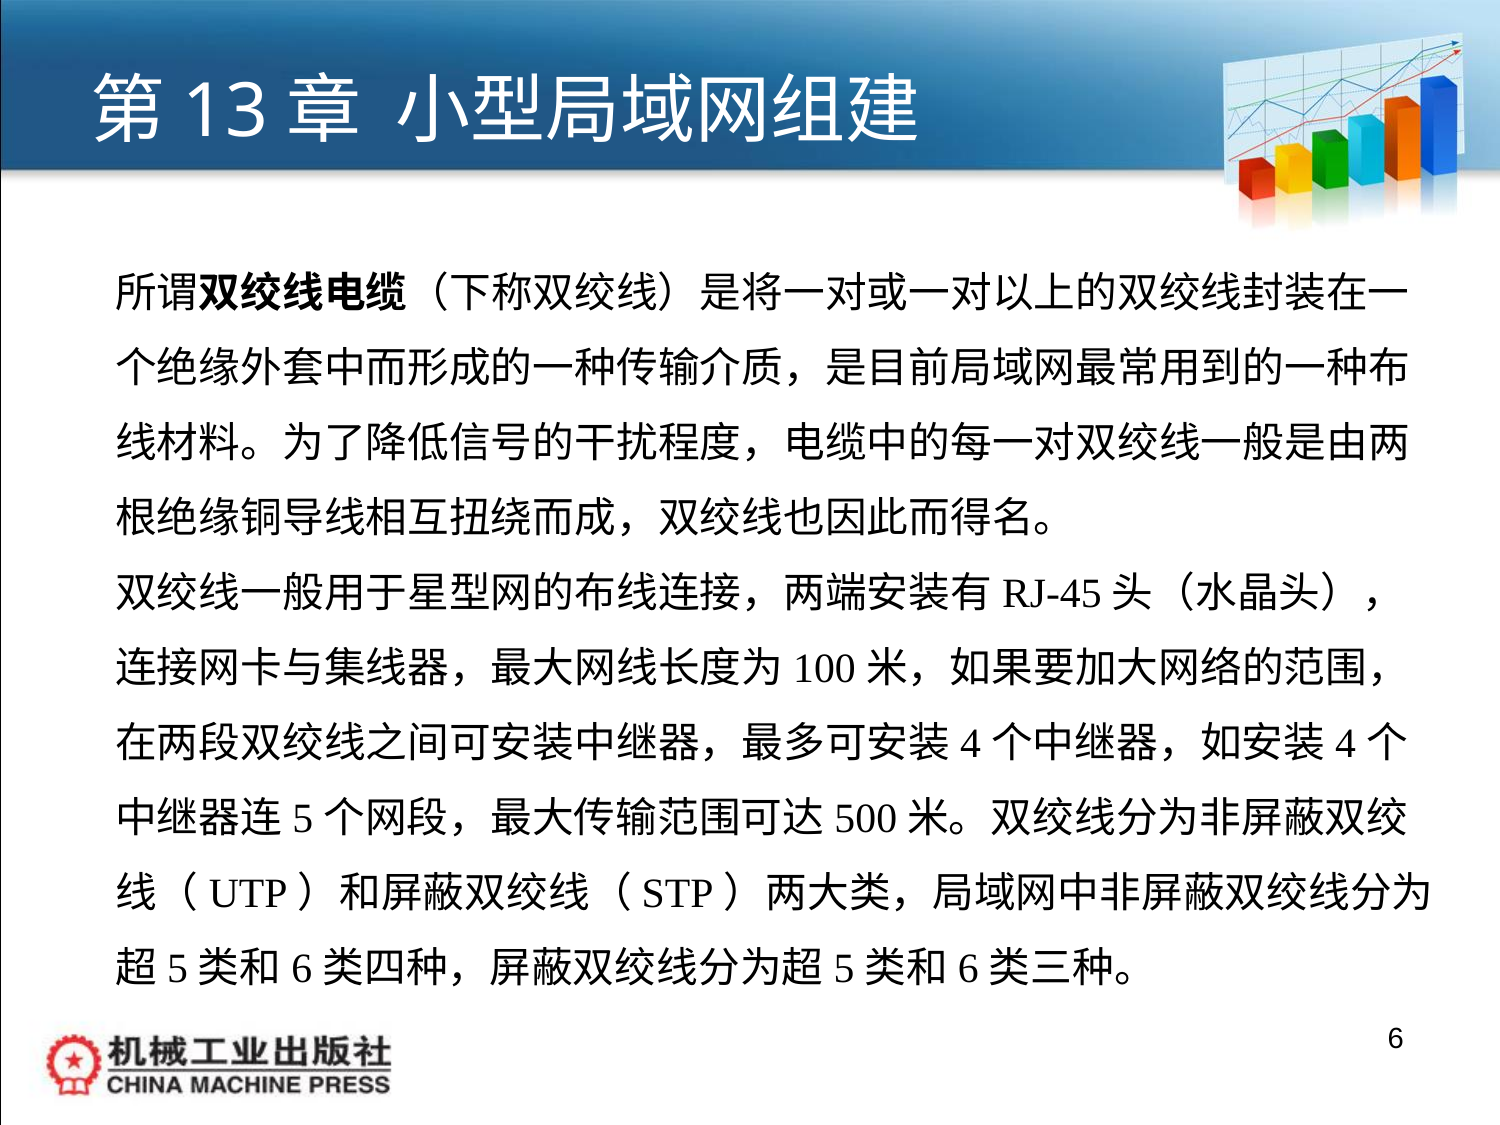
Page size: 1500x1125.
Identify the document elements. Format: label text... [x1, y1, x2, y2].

title 第13章 小型局域网组建 [75, 42, 1425, 171]
text_box 所谓双绞线电缆（下称双绞线）是将一对或一对以上的双绞线封装在一个绝缘外套中而形成的一种传输介质，是目前局域网最常用到的一种布线材料。为了降低信号的干扰程度，电缆中的每一对双绞线一般是由两根绝缘铜导线相互扭绕而成，双绞线也因此而得名。 双绞线一般用于星型网的布线连接，两端安装有RJ-45头（水晶头），连接网卡与集线器，最大网线长度为100米，如果要加大网络的范围，在两段双绞线之间可安装中继器，最多可安装4个中继器，如安装4个中继器连5个网段，最大传输范围可达500米。双绞线分为非屏蔽双绞线（UTP）和屏蔽双绞线（STP）两大类，局域网中非屏蔽双绞线分为超5类和6类四种，屏蔽双绞线分为超5类和6类三种。 [100, 219, 1451, 1012]
picture [0, 0, 1500, 1125]
slide_number 6 [1069, 1012, 1419, 1090]
